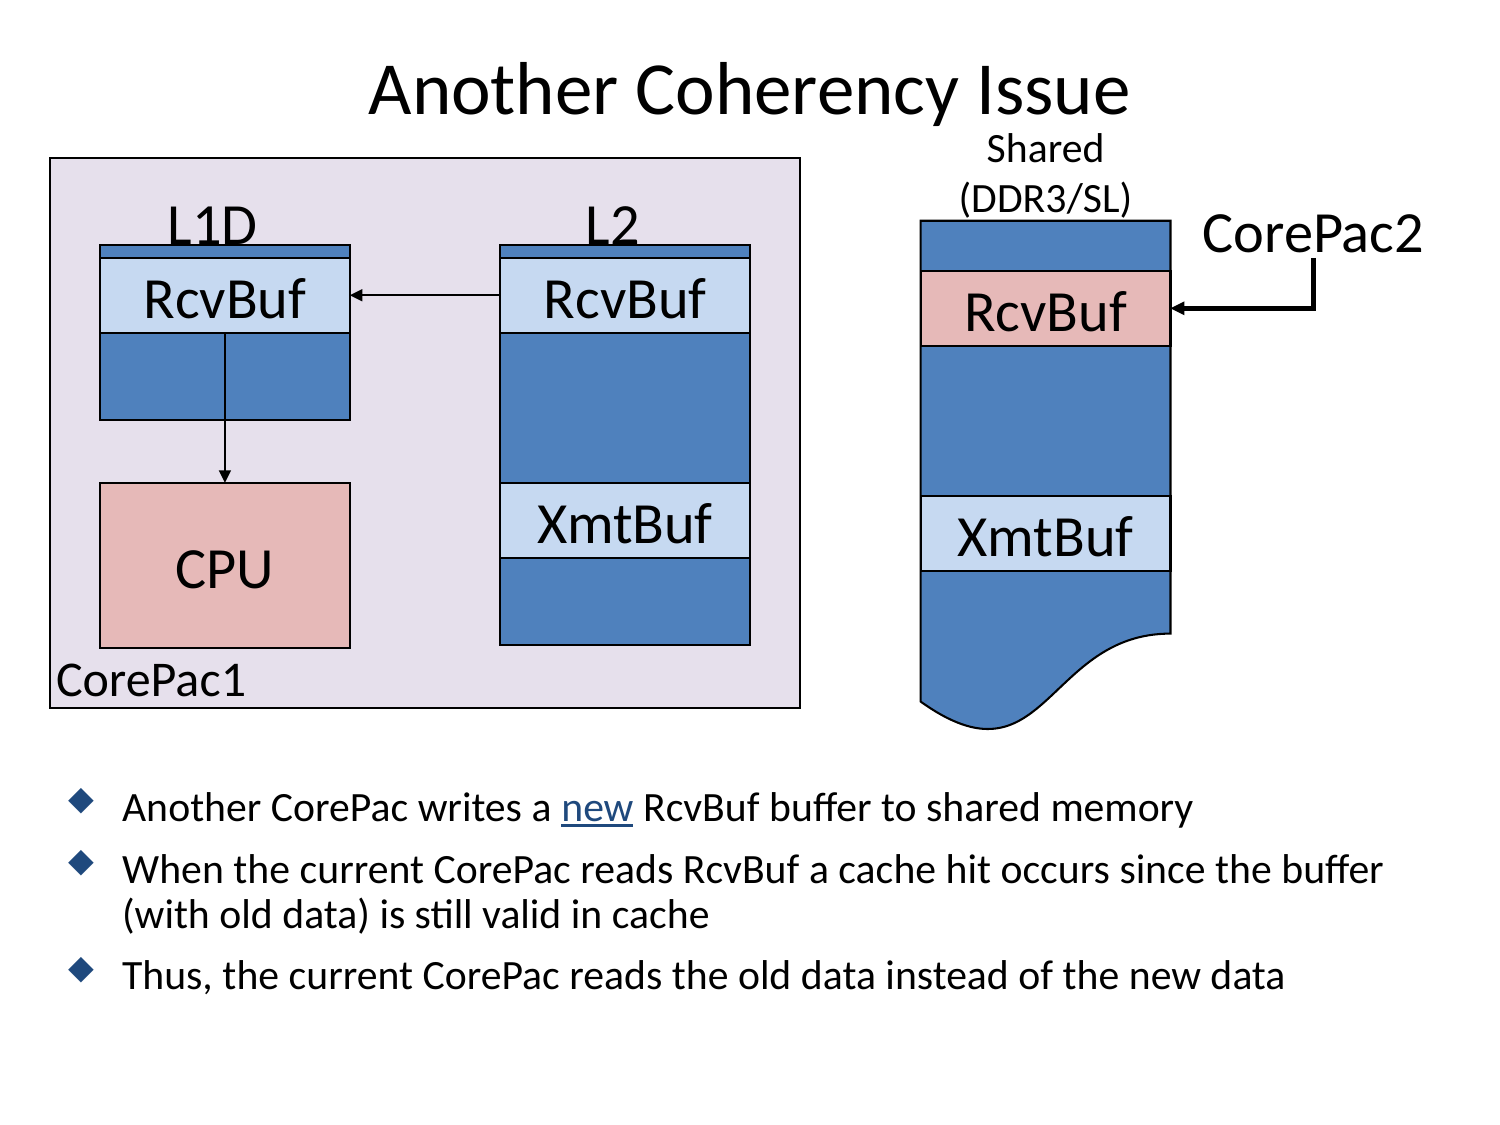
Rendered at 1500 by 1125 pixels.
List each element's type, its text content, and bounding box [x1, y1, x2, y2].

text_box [1216, 211, 1268, 355]
text_box CorePac2 [1226, 200, 1401, 258]
text_box [49, 157, 800, 708]
text_box Another CorePac writes a new RcvBuf buffer to shared memory When the current CorePac reads RcvBuf a cache hit occurs since the buffer (with old data) is still valid in cache Thus, the current CorePac reads the old data instead of the new data [50, 778, 1453, 1007]
text_box L2 [525, 179, 700, 257]
text_box XmtBuf [920, 495, 1171, 571]
text_box [920, 346, 1171, 495]
text_box RcvBuf [500, 257, 750, 333]
text_box XmtBuf [500, 482, 750, 558]
text_box [920, 571, 1171, 730]
text_box [99, 333, 224, 421]
text_box L1D [125, 179, 300, 257]
text_box CorePac1 [63, 647, 239, 705]
text_box [920, 220, 1171, 270]
text_box [300, 245, 350, 257]
text_box [226, 333, 350, 421]
text_box [500, 245, 525, 257]
text_box [99, 245, 125, 257]
title Another Coherency Issue [75, 45, 1425, 125]
text_box [500, 333, 750, 482]
text_box RcvBuf [920, 270, 1171, 346]
text_box [500, 558, 750, 646]
text_box [700, 245, 750, 257]
text_box CPU [99, 482, 350, 648]
text_box RcvBuf [99, 257, 350, 333]
text_box Shared (DDR3/SL) [867, 129, 1224, 213]
